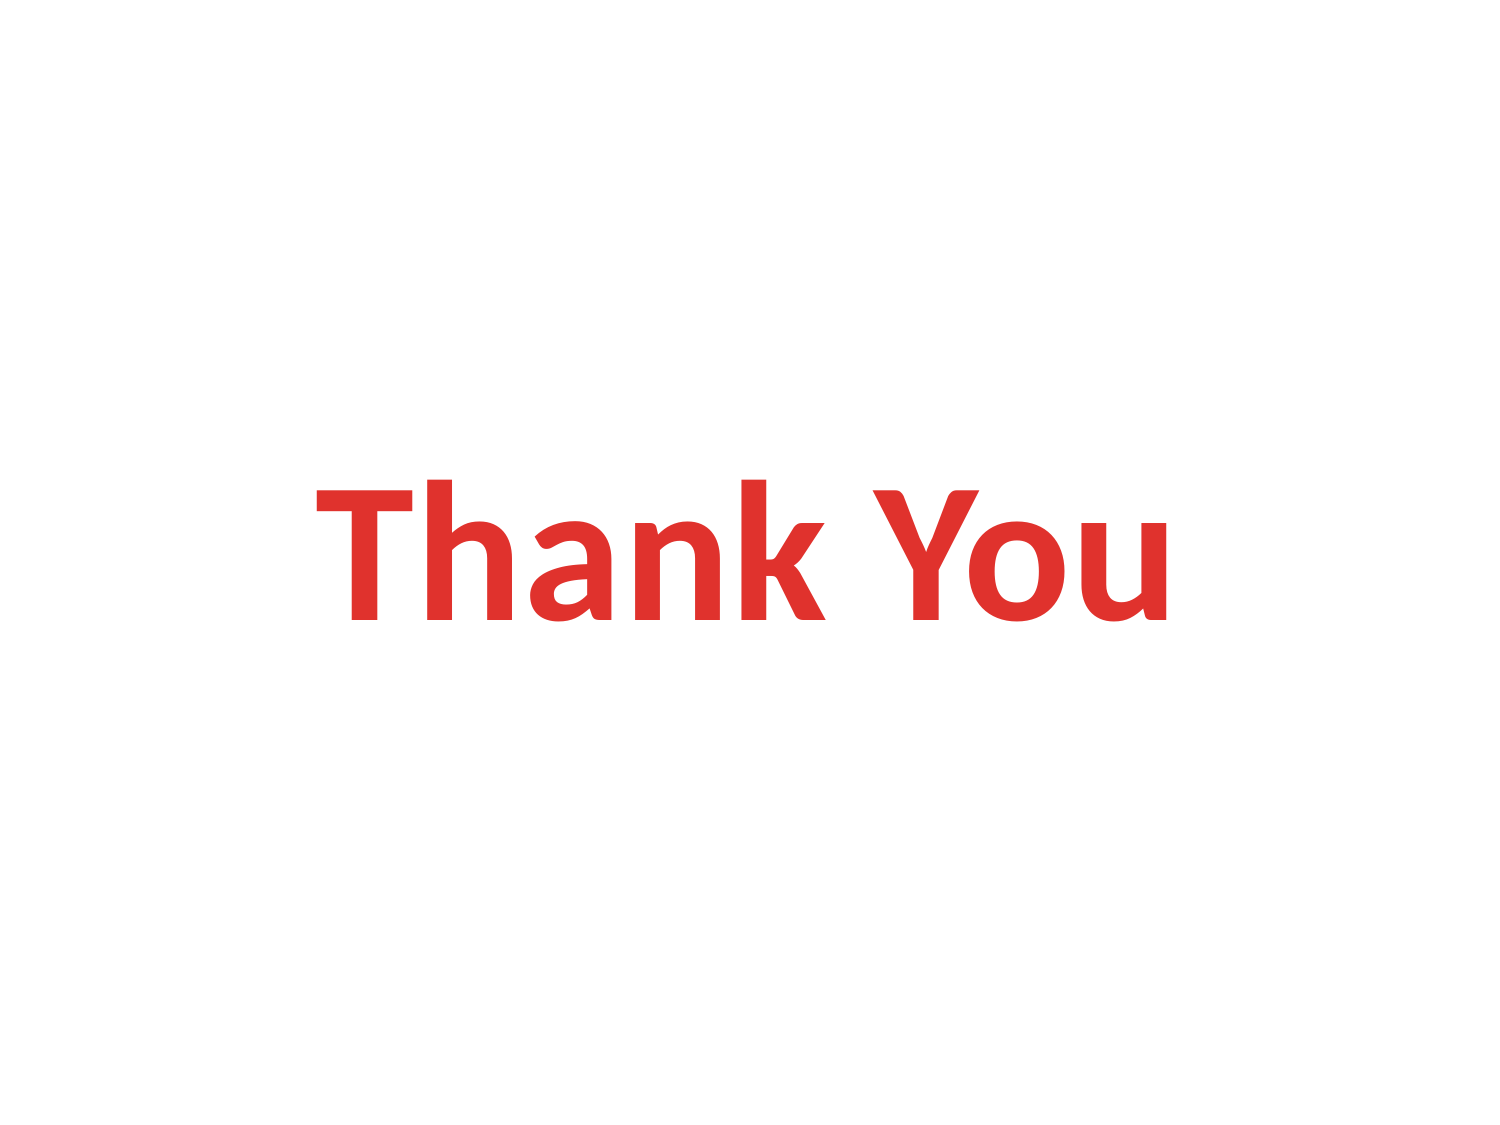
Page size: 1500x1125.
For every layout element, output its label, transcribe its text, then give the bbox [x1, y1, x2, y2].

text_box Thank You [300, 412, 1196, 668]
